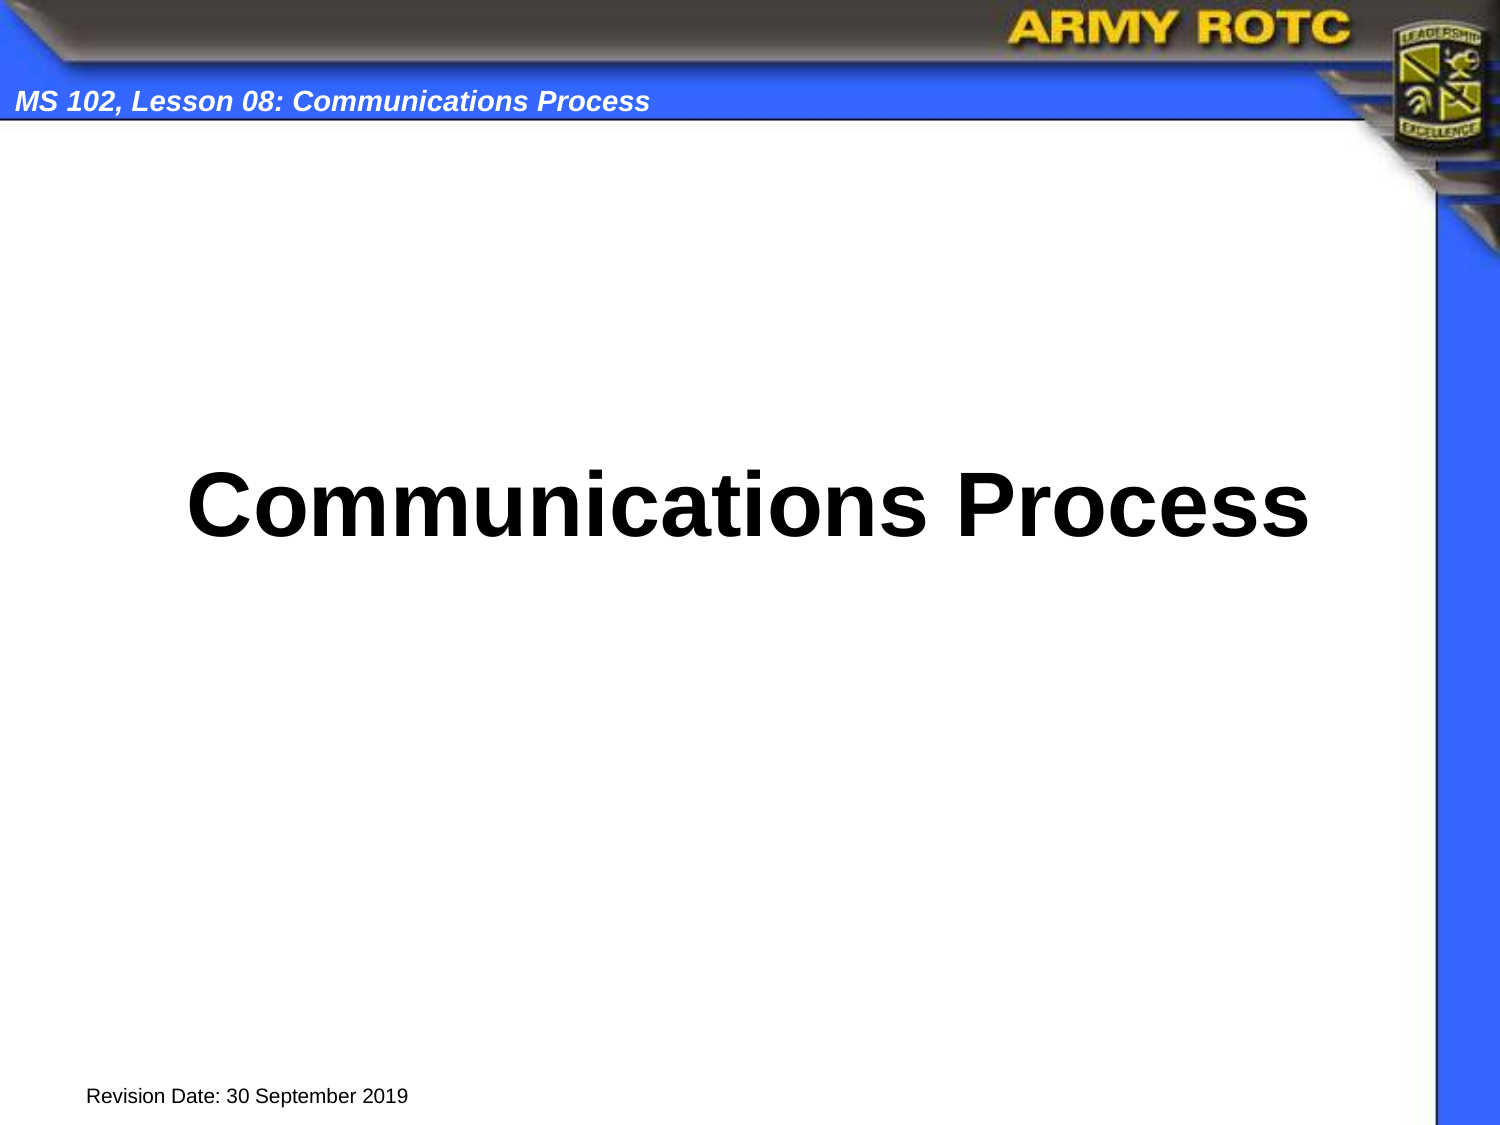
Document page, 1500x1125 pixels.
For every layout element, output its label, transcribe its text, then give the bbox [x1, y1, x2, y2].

text_box Communications Process [87, 450, 1413, 563]
picture [0, 0, 1500, 1125]
